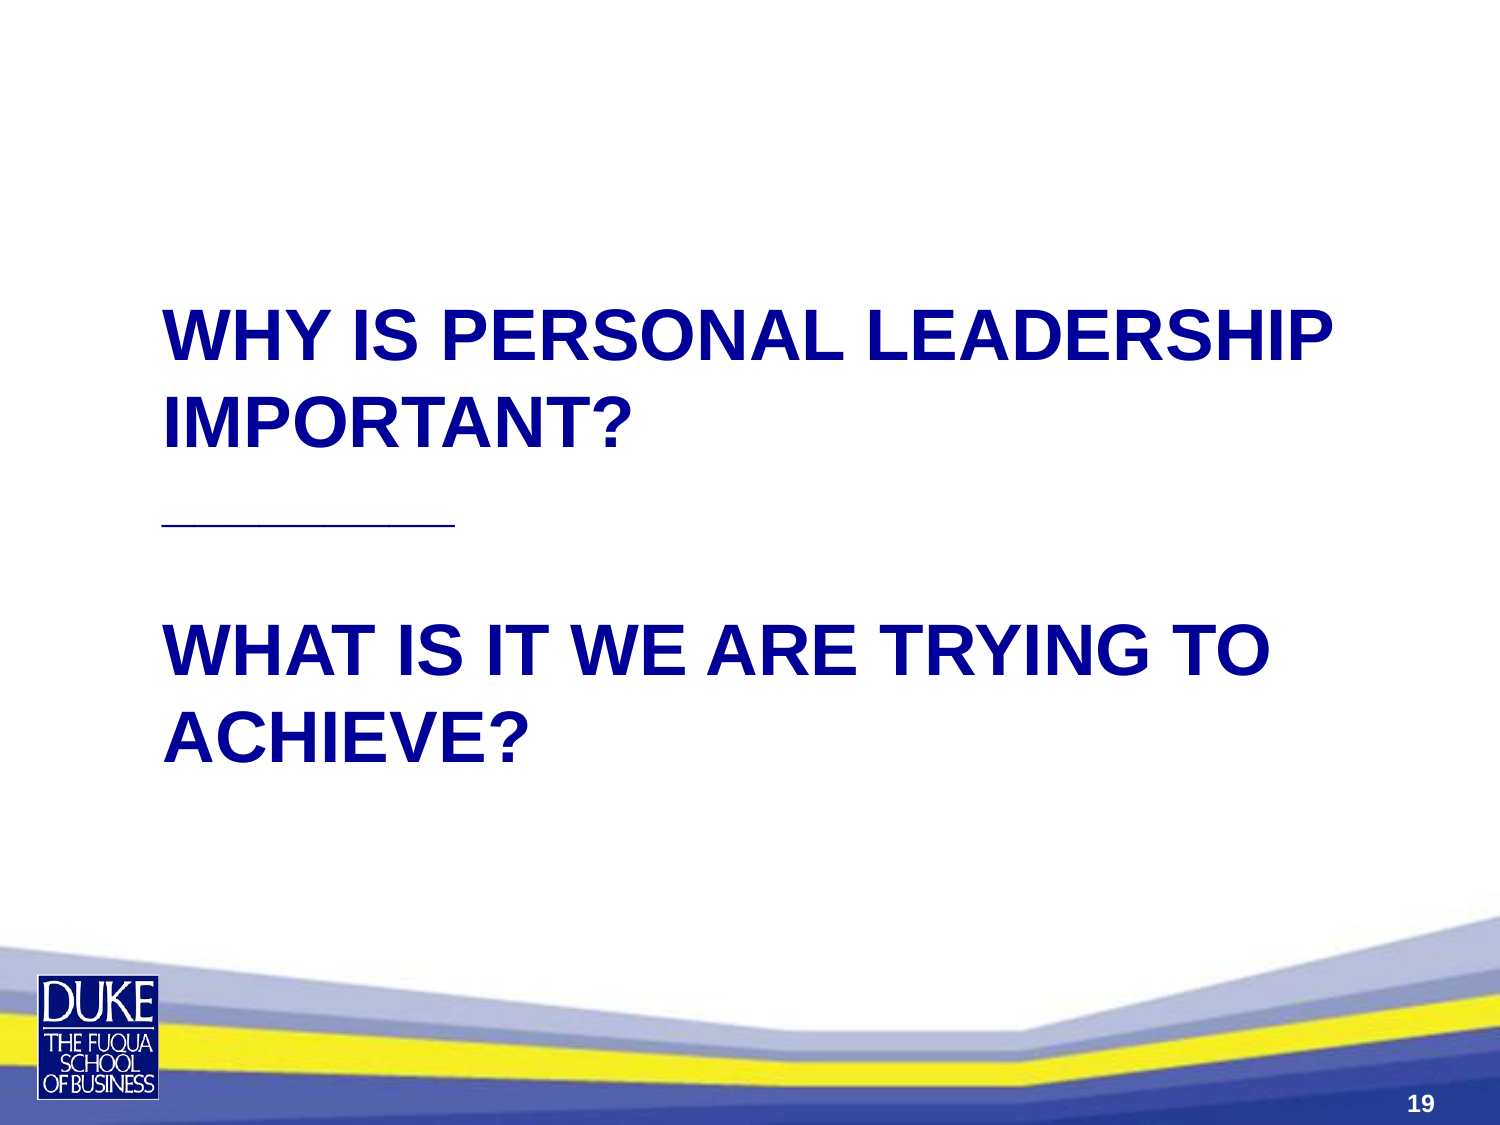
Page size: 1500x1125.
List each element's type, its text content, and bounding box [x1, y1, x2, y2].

slide_number 19 [1387, 1072, 1451, 1125]
title Why is Personal Leadership important? _________ What is it we are trying to achieve? [162, 287, 1351, 512]
picture [0, 0, 1500, 1125]
